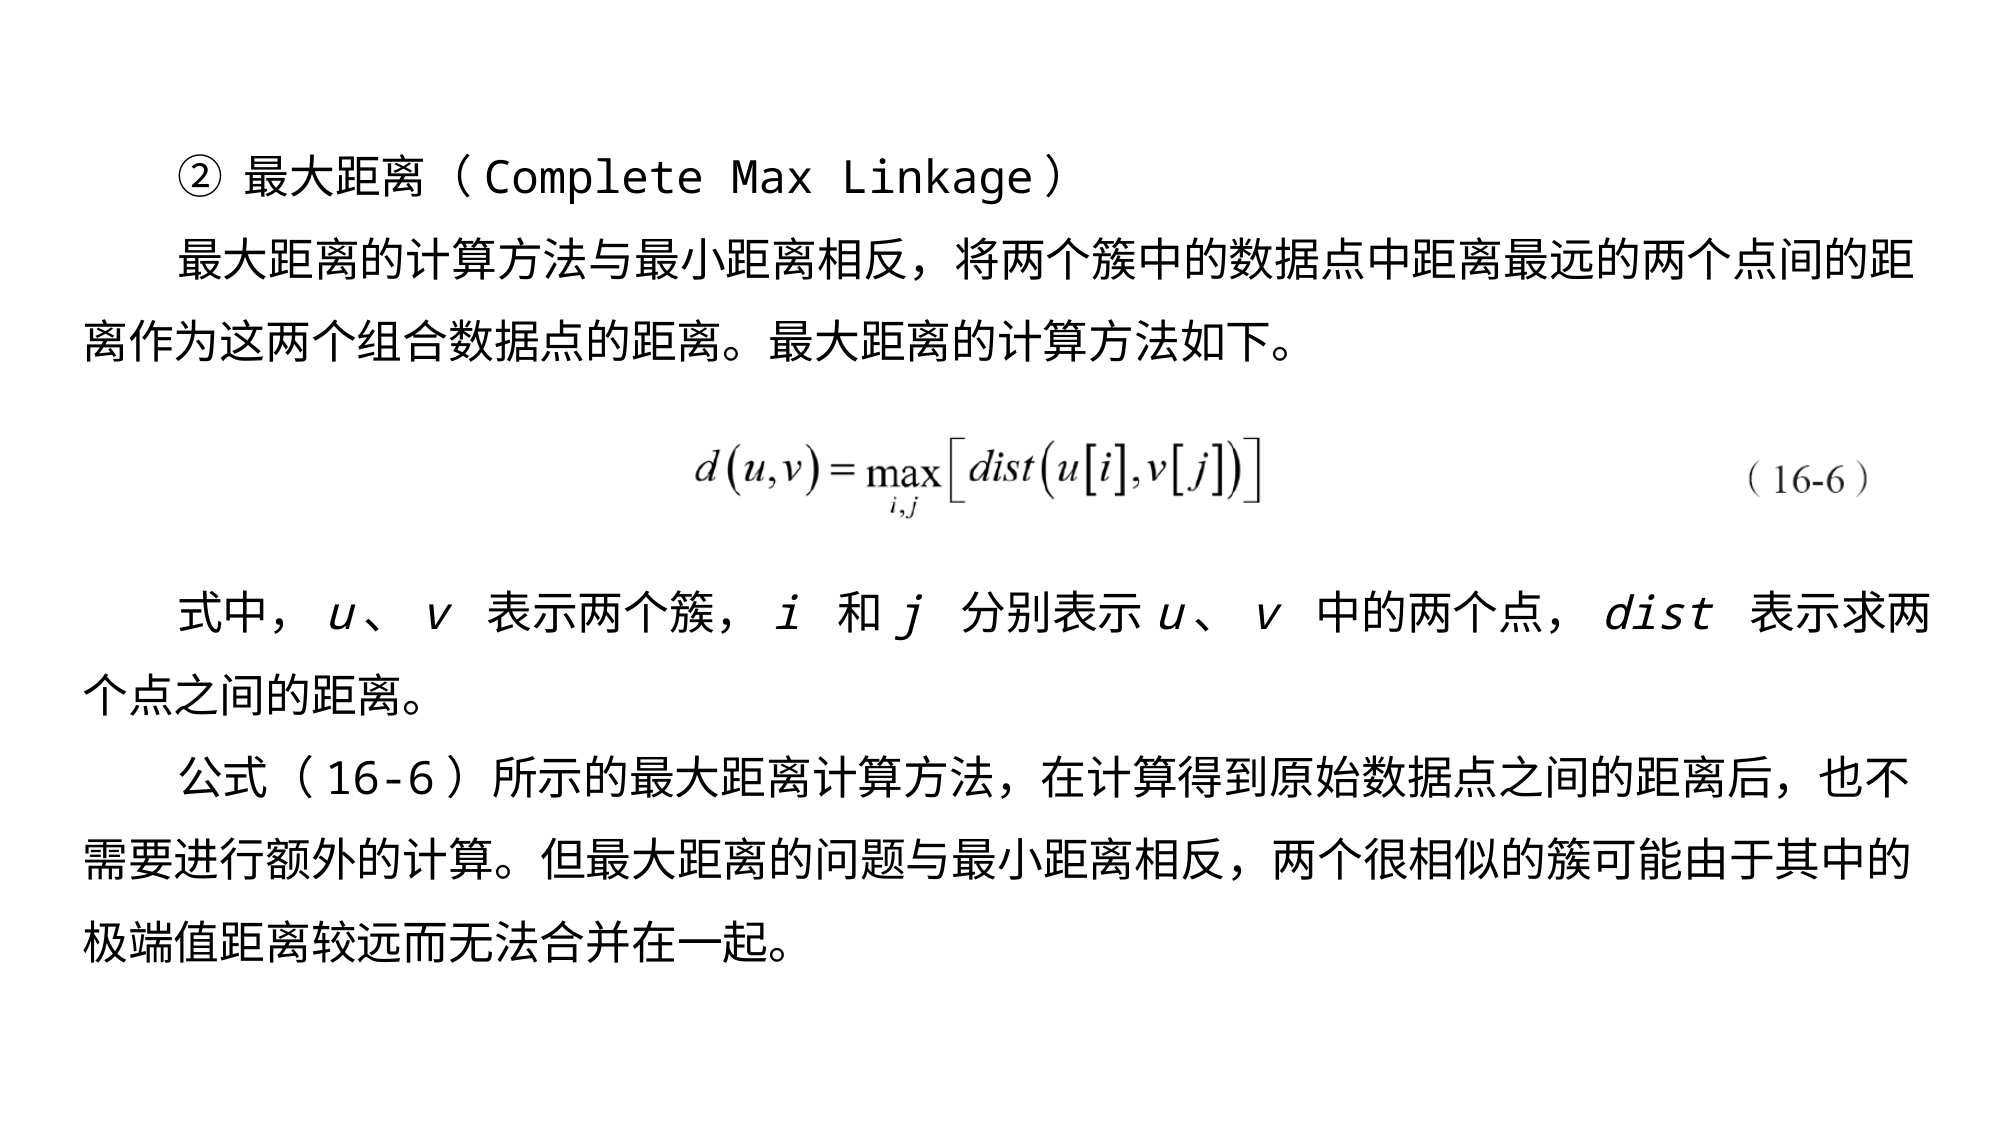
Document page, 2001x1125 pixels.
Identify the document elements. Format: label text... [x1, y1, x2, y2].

picture [67, 394, 1963, 527]
text_box ② 最大距离（Complete Max Linkage） 最大距离的计算方法与最小距离相反，将两个簇中的数据点中距离最远的两个点间的距离作为这两个组合数据点的距离。最大距离的计算方法如下。 [67, 113, 1963, 376]
text_box 式中，u、v 表示两个簇，i 和j 分别表示u、v 中的两个点，dist 表示求两个点之间的距离。 公式（16-6）所示的最大距离计算方法，在计算得到原始数据点之间的距离后，也不需要进行额外的计算。但最大距离的问题与最小距离相反，两个很相似的簇可能由于其中的极端值距离较远而无法合并在一起。 [67, 548, 1963, 976]
